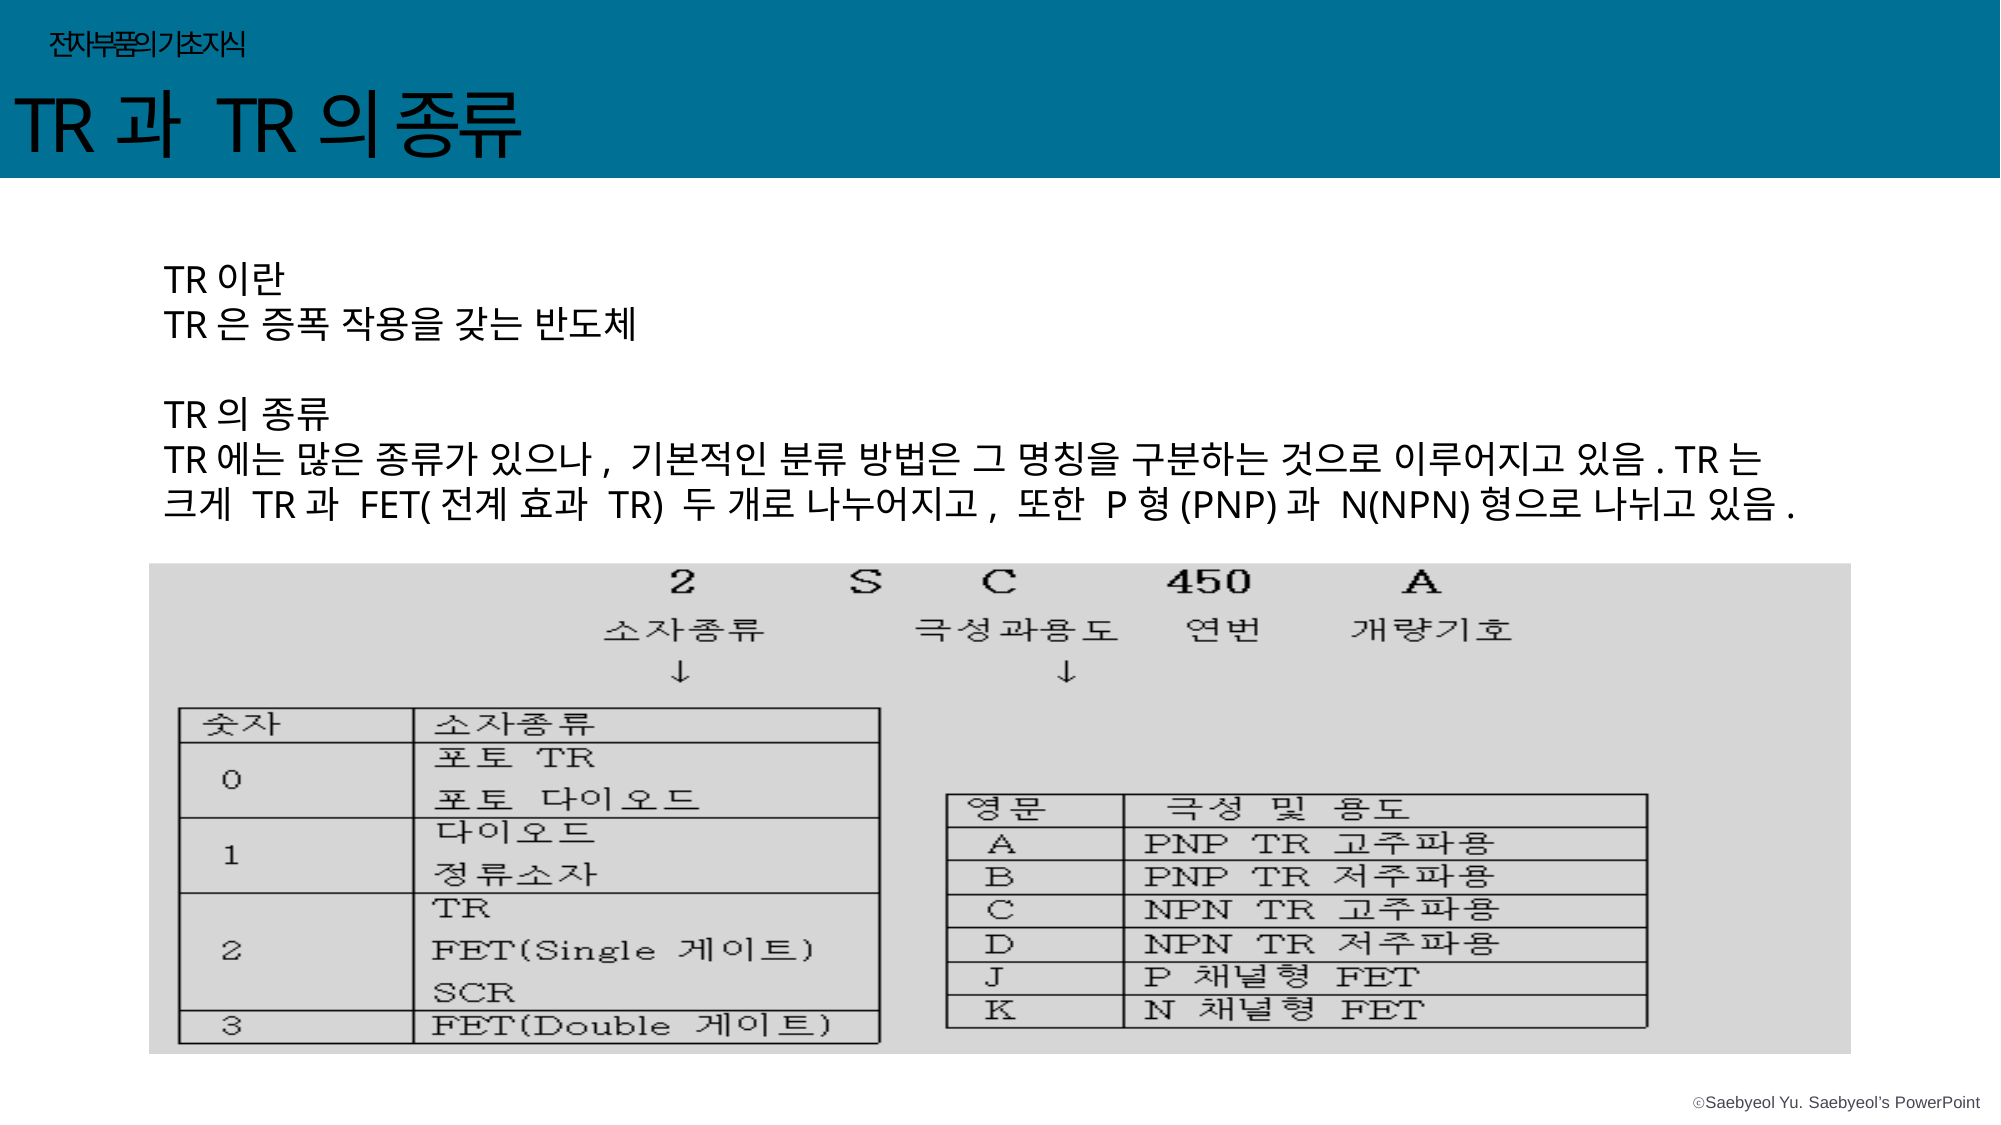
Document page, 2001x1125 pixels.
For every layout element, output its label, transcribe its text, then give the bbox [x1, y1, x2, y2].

text_box TR이란 TR은 증폭 작용을 갖는 반도체 TR의 종류 TR에는 많은 종류가 있으나, 기본적인 분류 방법은 그 명칭을 구분하는 것으로 이루어지고 있음. TR는 크게 TR과 FET(전계 효과 TR) 두 개로 나누어지고, 또한 P형(PNP)과 N(NPN)형으로 나뉘고 있음. [148, 248, 1796, 624]
picture [149, 562, 1851, 1054]
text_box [0, 0, 2000, 177]
